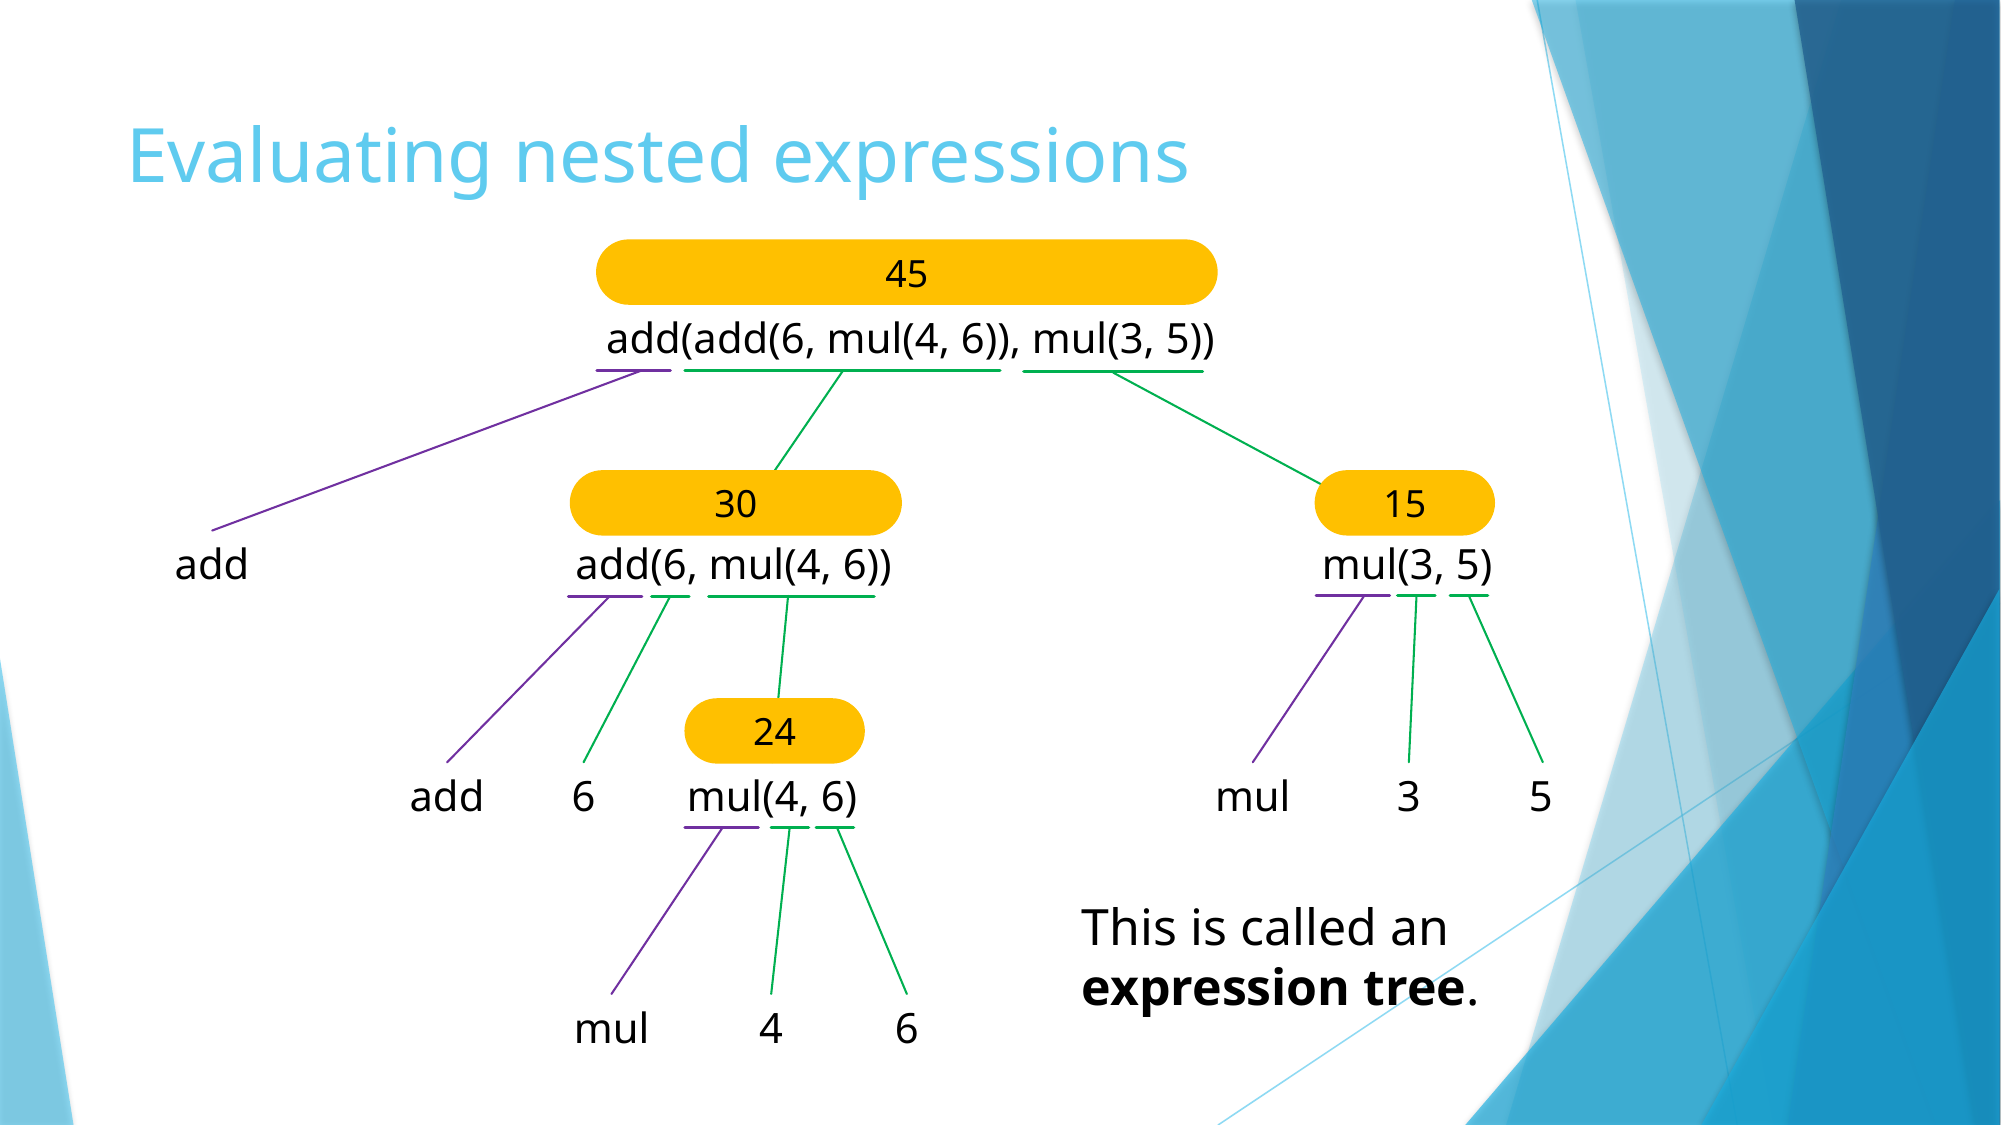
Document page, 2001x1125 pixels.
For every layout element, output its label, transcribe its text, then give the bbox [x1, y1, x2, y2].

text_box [583, 595, 671, 763]
text_box 30 [645, 468, 732, 538]
text_box add [159, 530, 265, 596]
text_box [1252, 595, 1365, 763]
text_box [733, 370, 843, 531]
text_box 15 [1411, 468, 1497, 538]
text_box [211, 369, 643, 532]
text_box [771, 595, 789, 763]
text_box mul [559, 993, 664, 1059]
title Evaluating nested expressions [111, 99, 1522, 218]
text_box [611, 827, 723, 995]
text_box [1468, 595, 1544, 763]
text_box 6 [880, 993, 934, 1059]
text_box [836, 827, 908, 995]
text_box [446, 595, 582, 763]
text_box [770, 827, 791, 995]
text_box mul(4, 6) [672, 762, 873, 828]
text_box mul [1200, 762, 1306, 828]
text_box 24 [793, 696, 867, 766]
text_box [1408, 595, 1417, 763]
text_box 45 [594, 237, 1220, 307]
text_box 24 [682, 696, 767, 766]
text_box 4 [744, 993, 798, 1059]
text_box 30 [844, 468, 904, 538]
text_box add [394, 762, 500, 828]
text_box add(6, mul(4, 6)) [560, 530, 907, 596]
text_box add(add(6, mul(4, 6)), mul(3, 5)) [591, 304, 1231, 370]
text_box mul(3, 5) [1307, 530, 1508, 596]
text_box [1112, 372, 1408, 532]
text_box 6 [556, 772, 611, 828]
text_box 5 [1514, 762, 1568, 828]
text_box This is called an expression tree. [1066, 887, 1568, 1023]
text_box 3 [1382, 762, 1436, 828]
